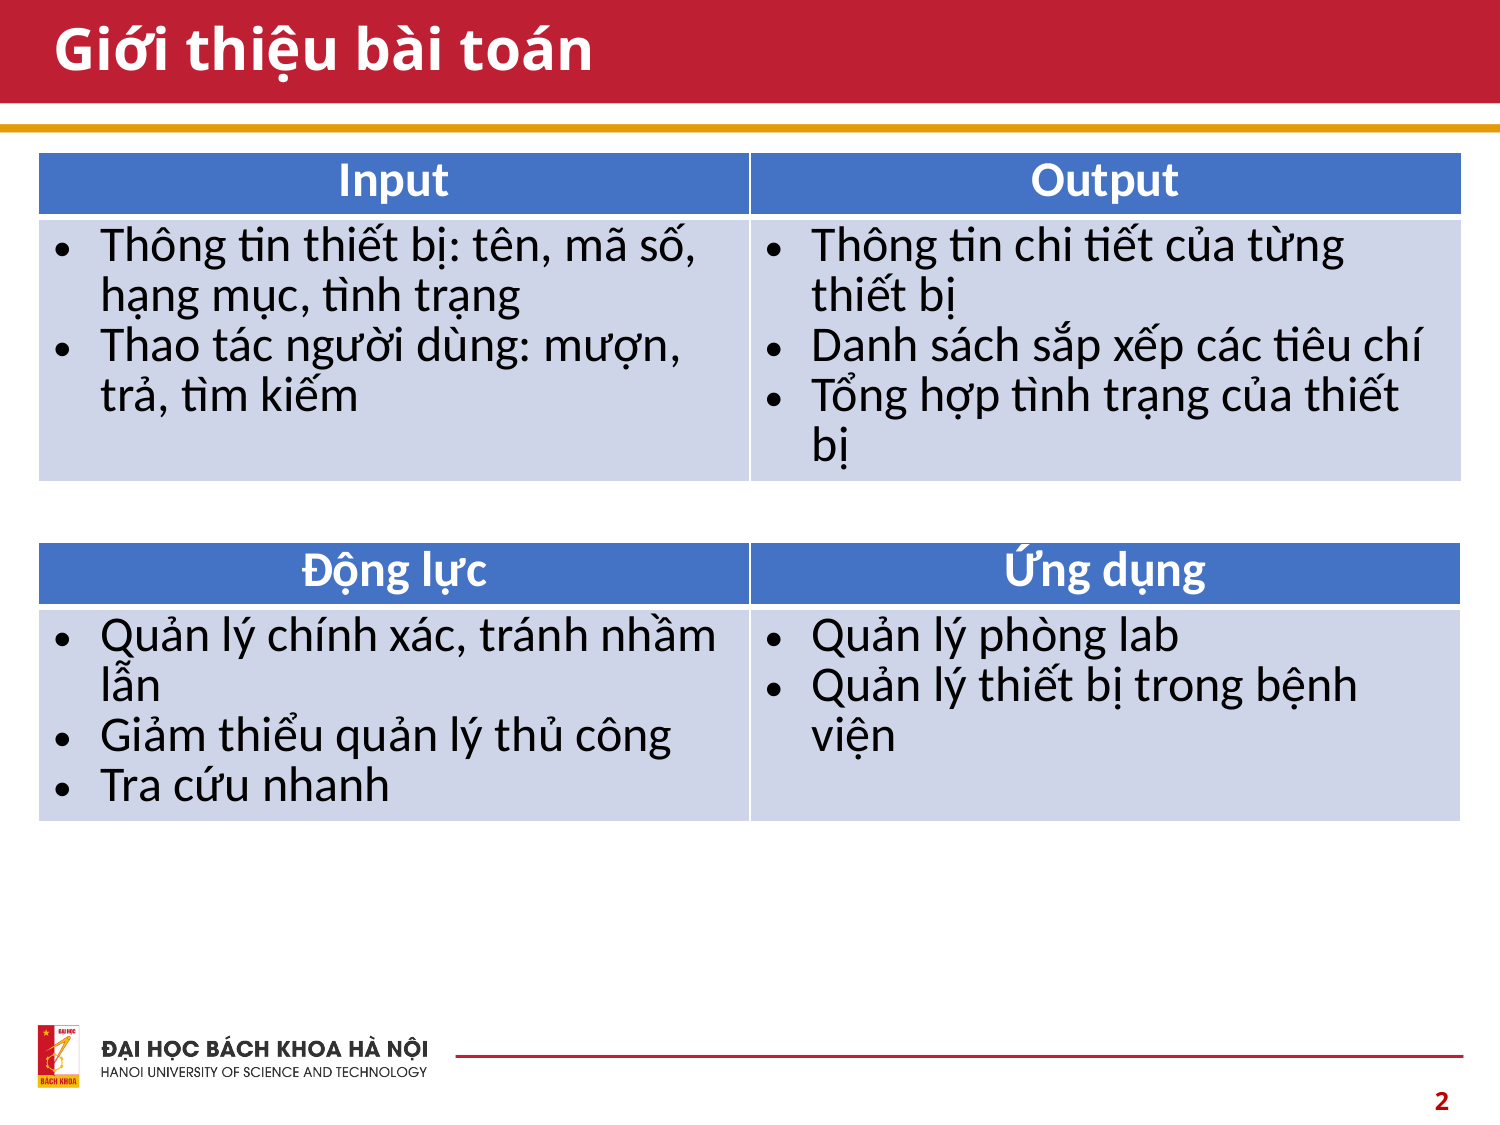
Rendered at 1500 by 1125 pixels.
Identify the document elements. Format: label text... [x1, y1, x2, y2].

picture [0, 0, 1500, 1125]
table_header Output [751, 153, 1461, 214]
table_cell Quản lý phòng lab Quản lý thiết bị trong bệnh viện [751, 610, 1460, 821]
table_cell Thông tin chi tiết của từng thiết bị Danh sách sắp xếp các tiêu chí Tổng hợp tình trạng của thiết bị [751, 220, 1461, 481]
table_cell Quản lý chính xác, tránh nhầm lẫn Giảm thiểu quản lý thủ công Tra cứu nhanh [39, 610, 749, 821]
table_header Input [39, 153, 749, 214]
slide_number 2 [1126, 1078, 1464, 1125]
table_header Động lực [39, 543, 749, 604]
table_cell Thông tin thiết bị: tên, mã số, hạng mục, tình trạng Thao tác người dùng: mượn, trả, tìm kiếm [39, 220, 749, 481]
title Giới thiệu bài toán [38, 12, 1462, 87]
table_header Ứng dụng [751, 543, 1460, 604]
